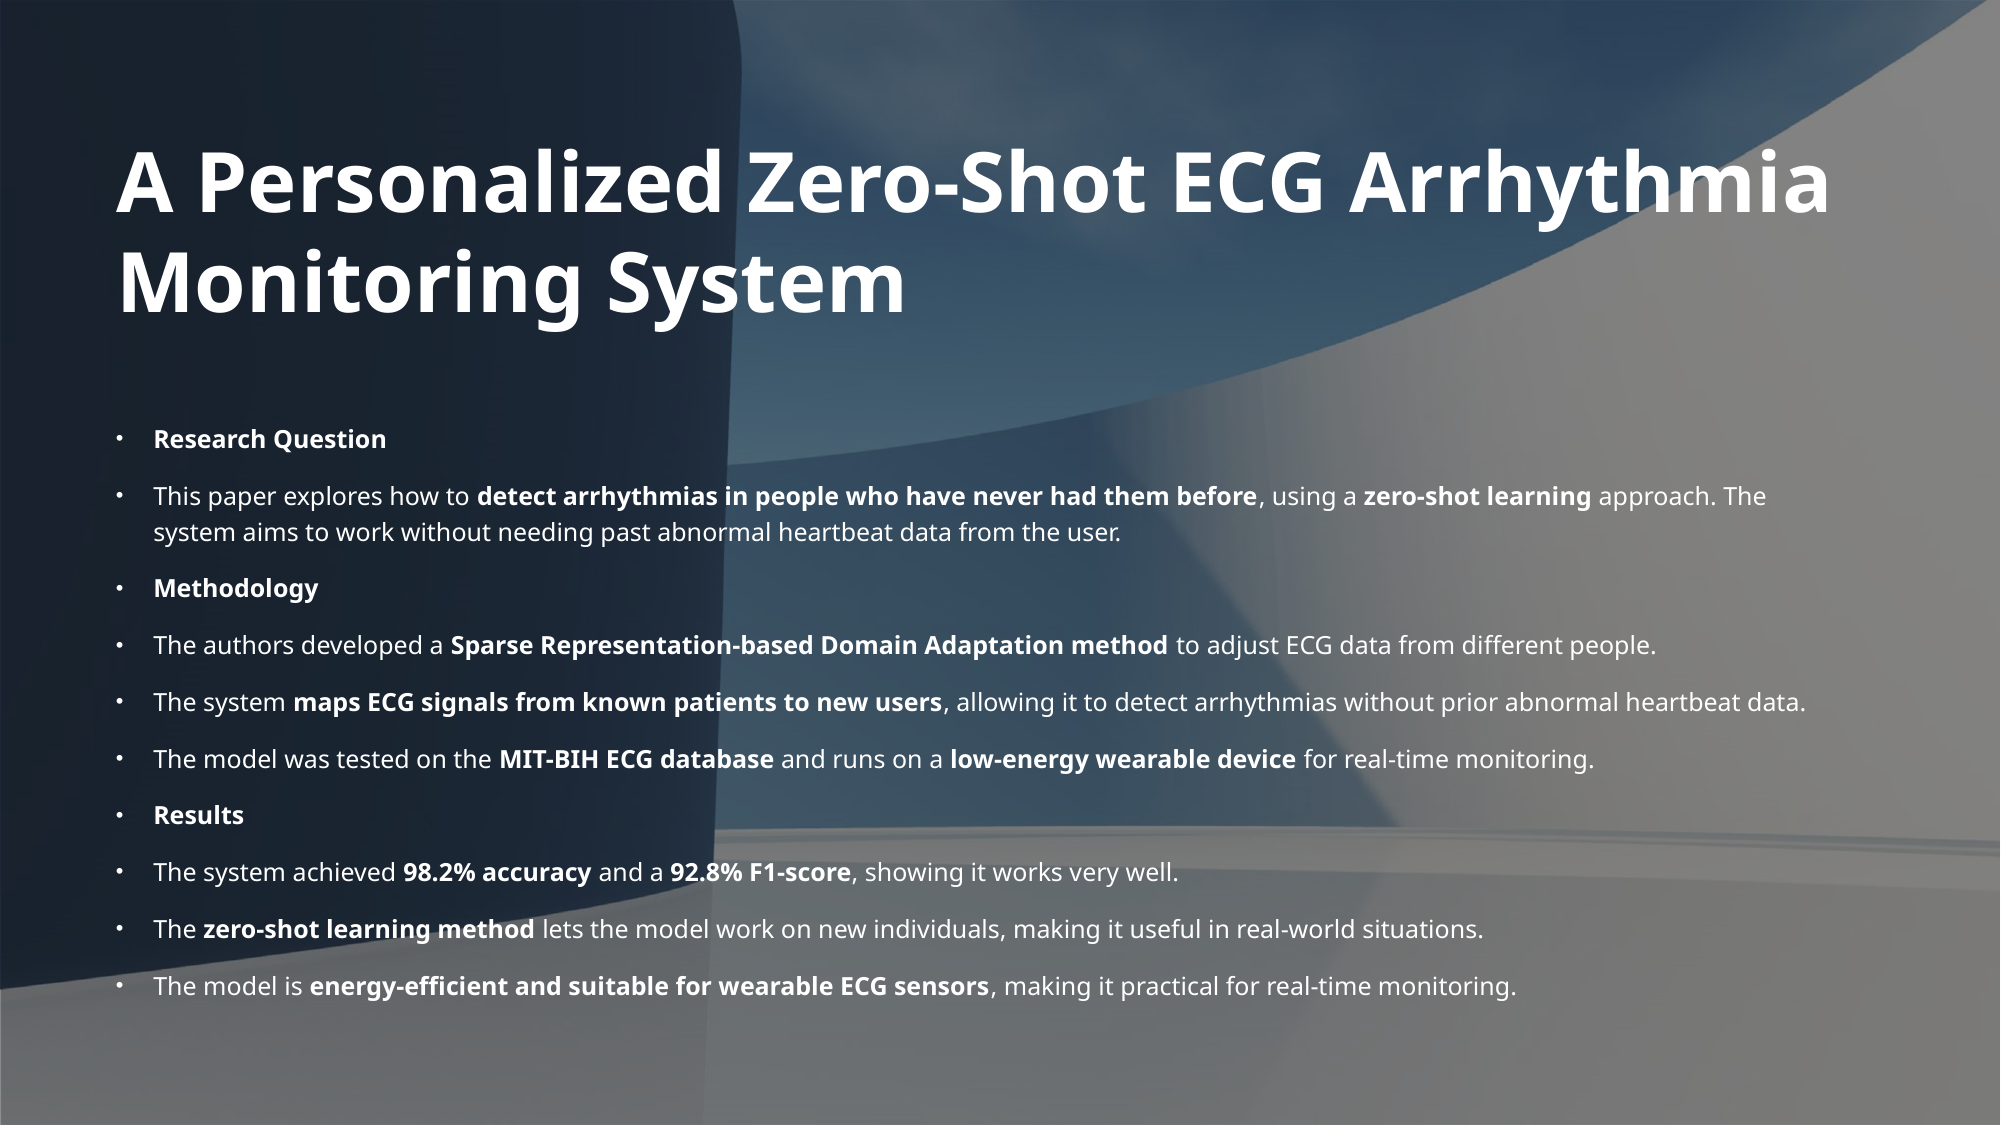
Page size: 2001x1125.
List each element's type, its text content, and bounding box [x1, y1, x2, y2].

text_box [0, 0, 2000, 1125]
title A Personalized Zero-Shot ECG Arrhythmia Monitoring System [101, 121, 1865, 358]
list Research Question This paper explores how to detect arrhythmias in people who have never had them before, using a zero-shot learning approach. The system aims to work without needing past abnormal heartbeat data from the user. Methodology The authors developed a Sparse Representation-based Domain Adaptation method to adjust ECG data from different people. The system maps ECG signals from known patients to new users, allowing it to detect arrhythmias without prior abnormal heartbeat data. The model was tested on the MIT-BIH ECG database and runs on a low-energy wearable device for real-time monitoring. Results The system achieved 98.2% accuracy and a 92.8% F1-score, showing it works very well. The zero-shot learning method lets the model work on new individuals, making it useful in real-world situations. The model is energy-efficient and suitable for wearable ECG sensors, making it practical for real-time monitoring. [100, 409, 1864, 976]
